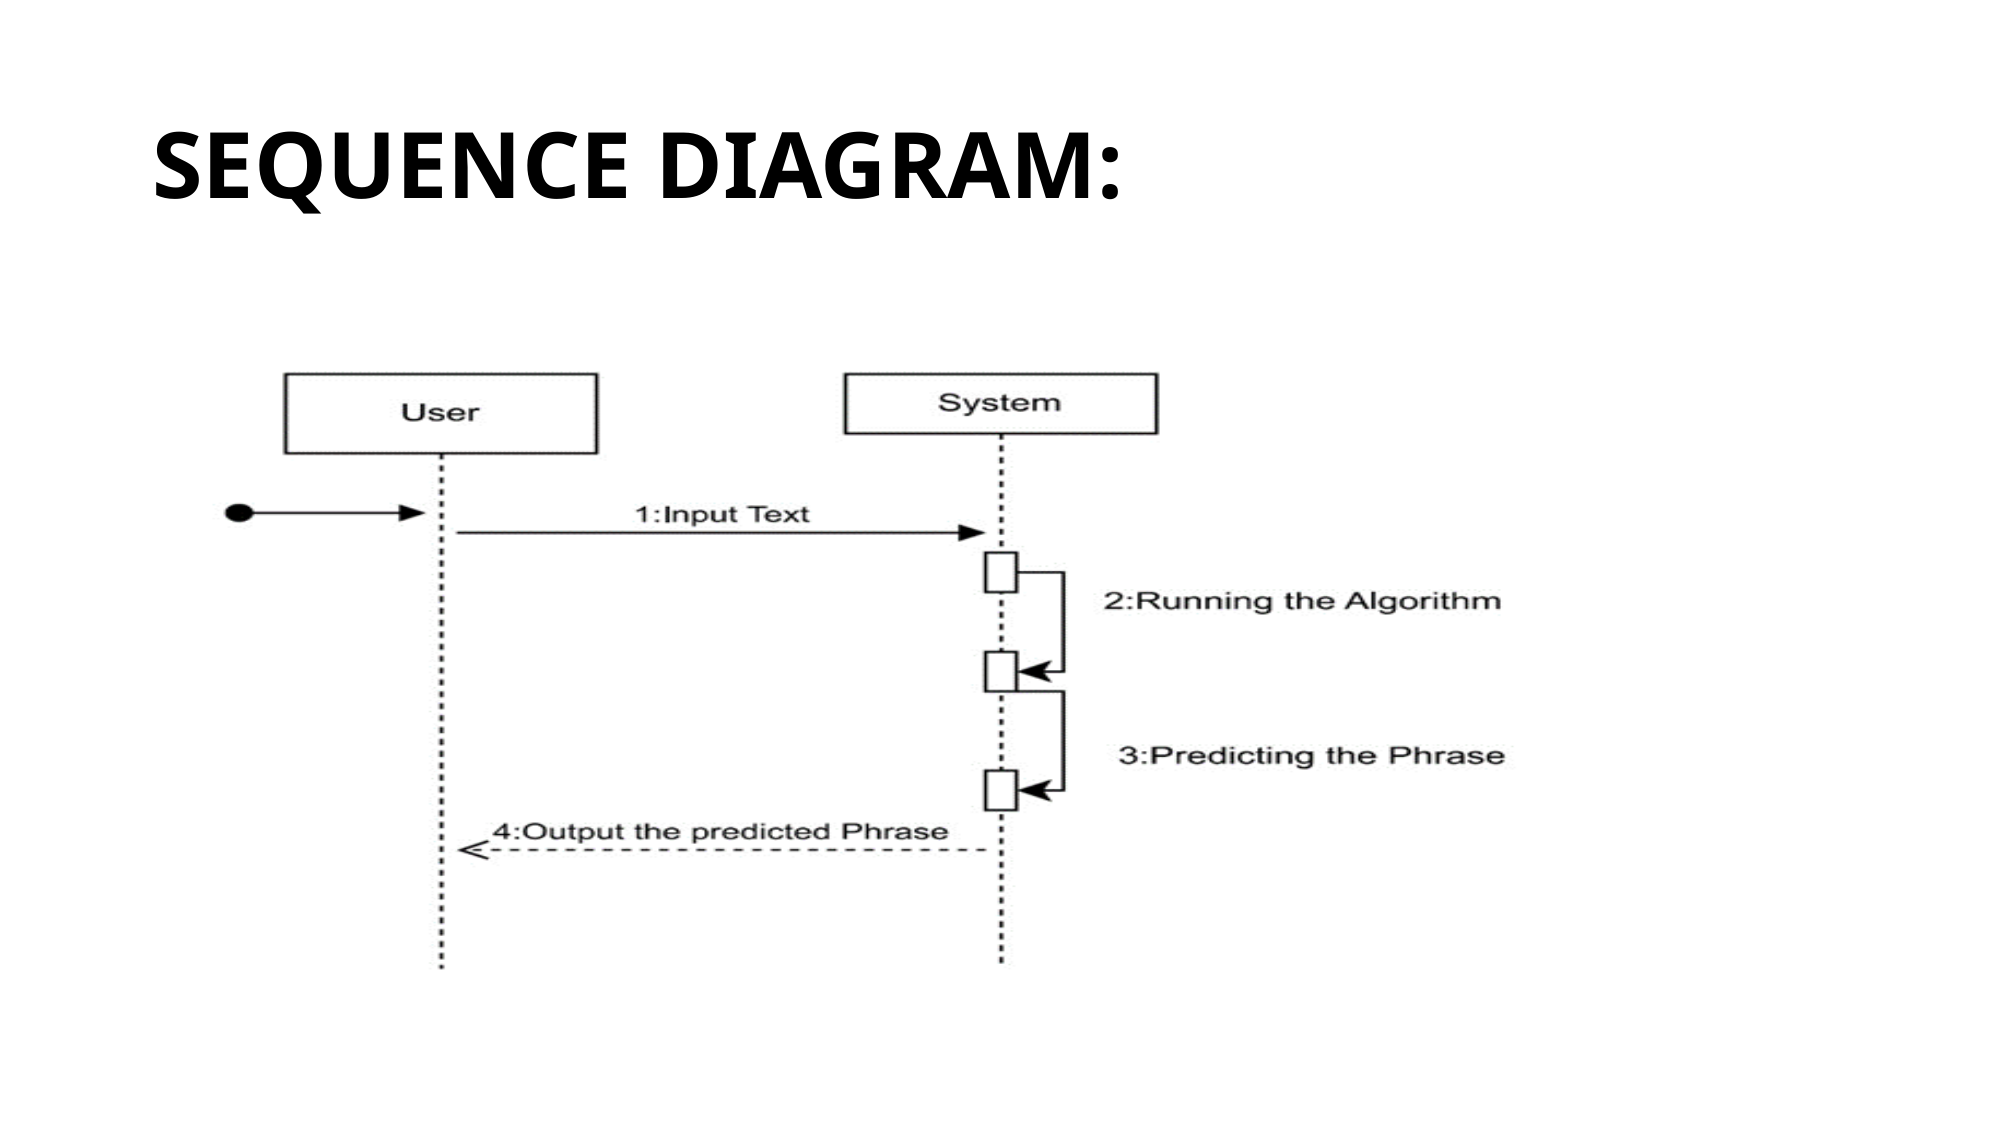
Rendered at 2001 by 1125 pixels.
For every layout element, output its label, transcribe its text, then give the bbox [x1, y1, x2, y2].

title SEQUENCE DIAGRAM: [137, 59, 1863, 278]
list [174, 296, 1643, 1052]
